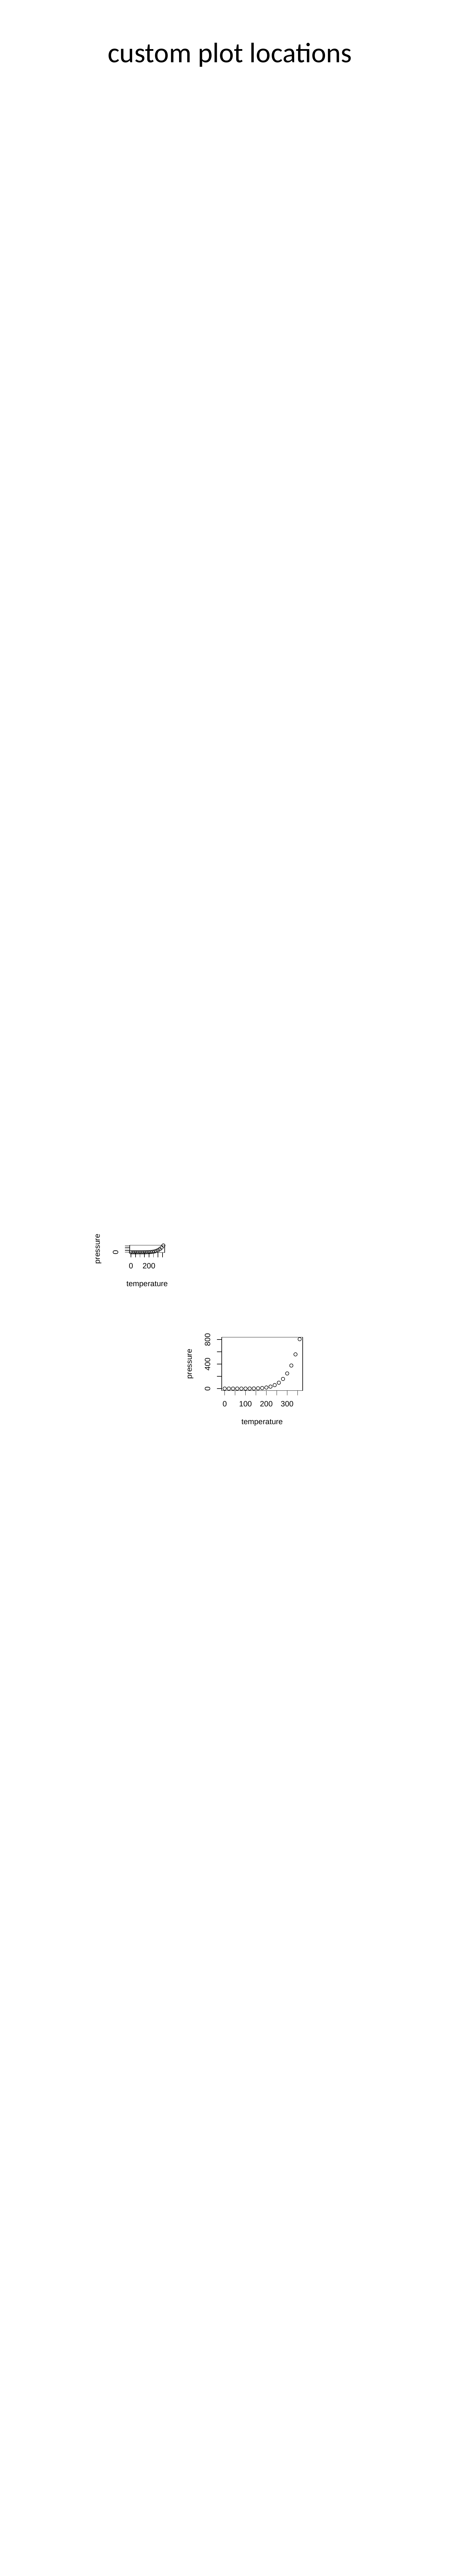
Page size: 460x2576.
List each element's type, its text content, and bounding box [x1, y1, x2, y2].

title custom plot locations [23, 24, 437, 79]
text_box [184, 1299, 322, 1438]
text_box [92, 1207, 184, 1300]
